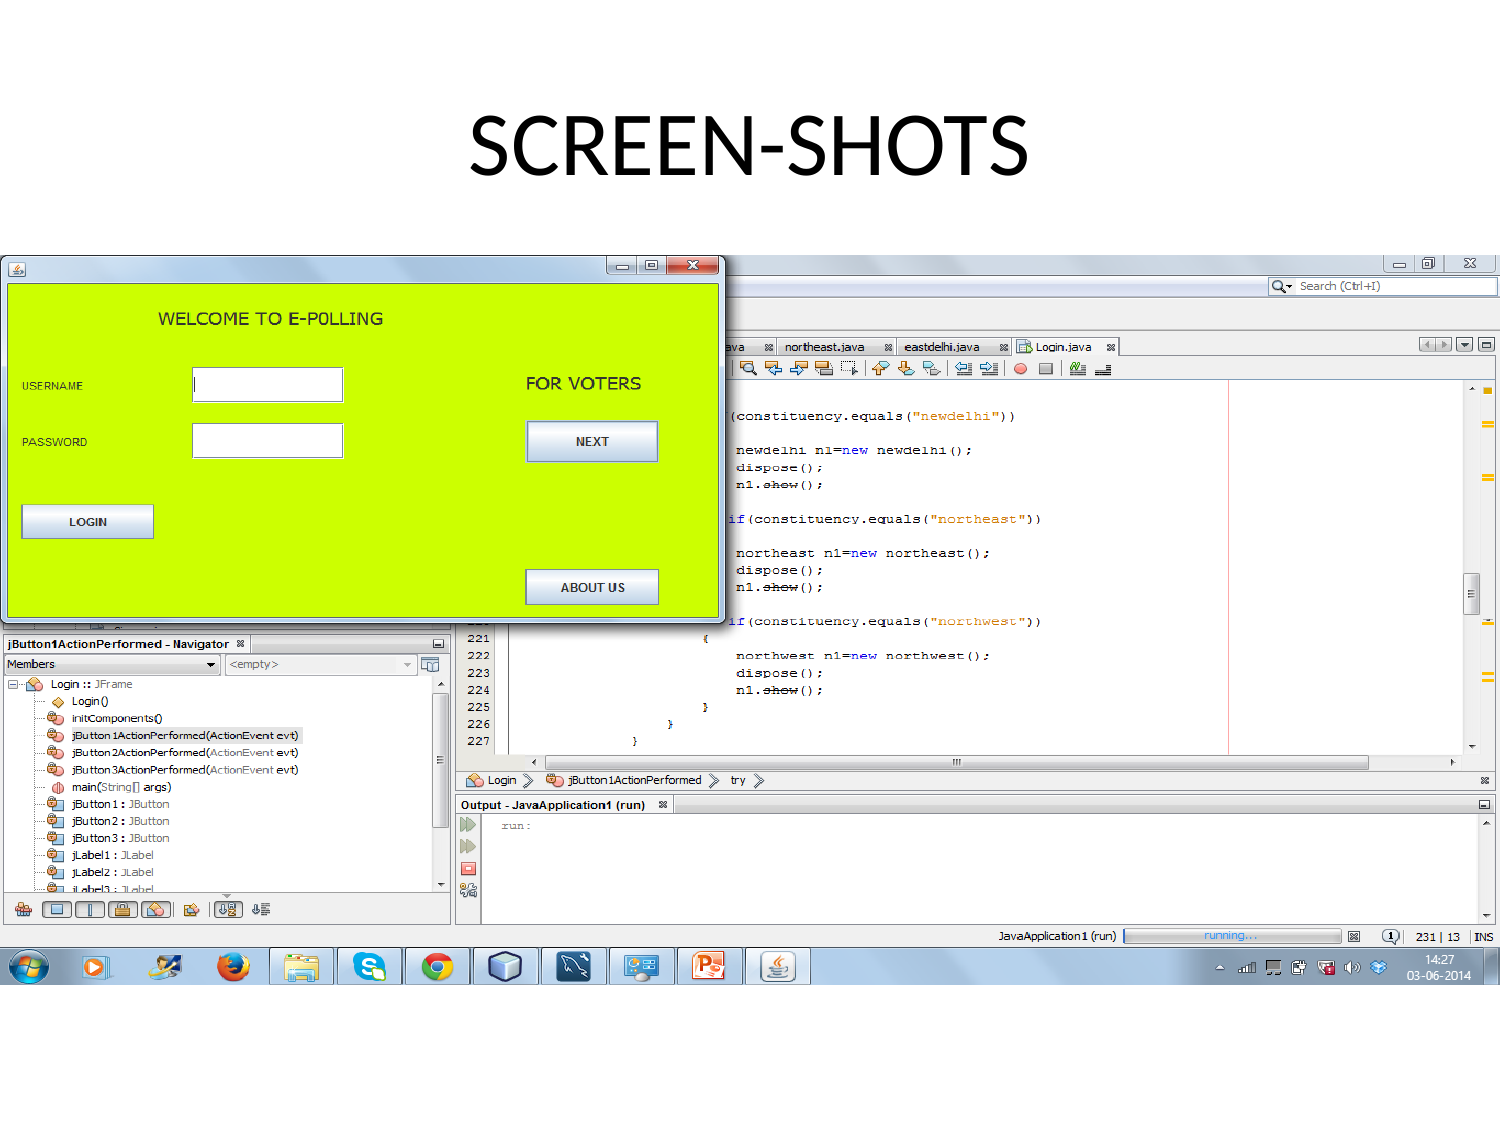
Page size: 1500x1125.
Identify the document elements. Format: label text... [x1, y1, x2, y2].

picture [0, 255, 1500, 985]
title SCREEN-SHOTS [75, 45, 1425, 233]
